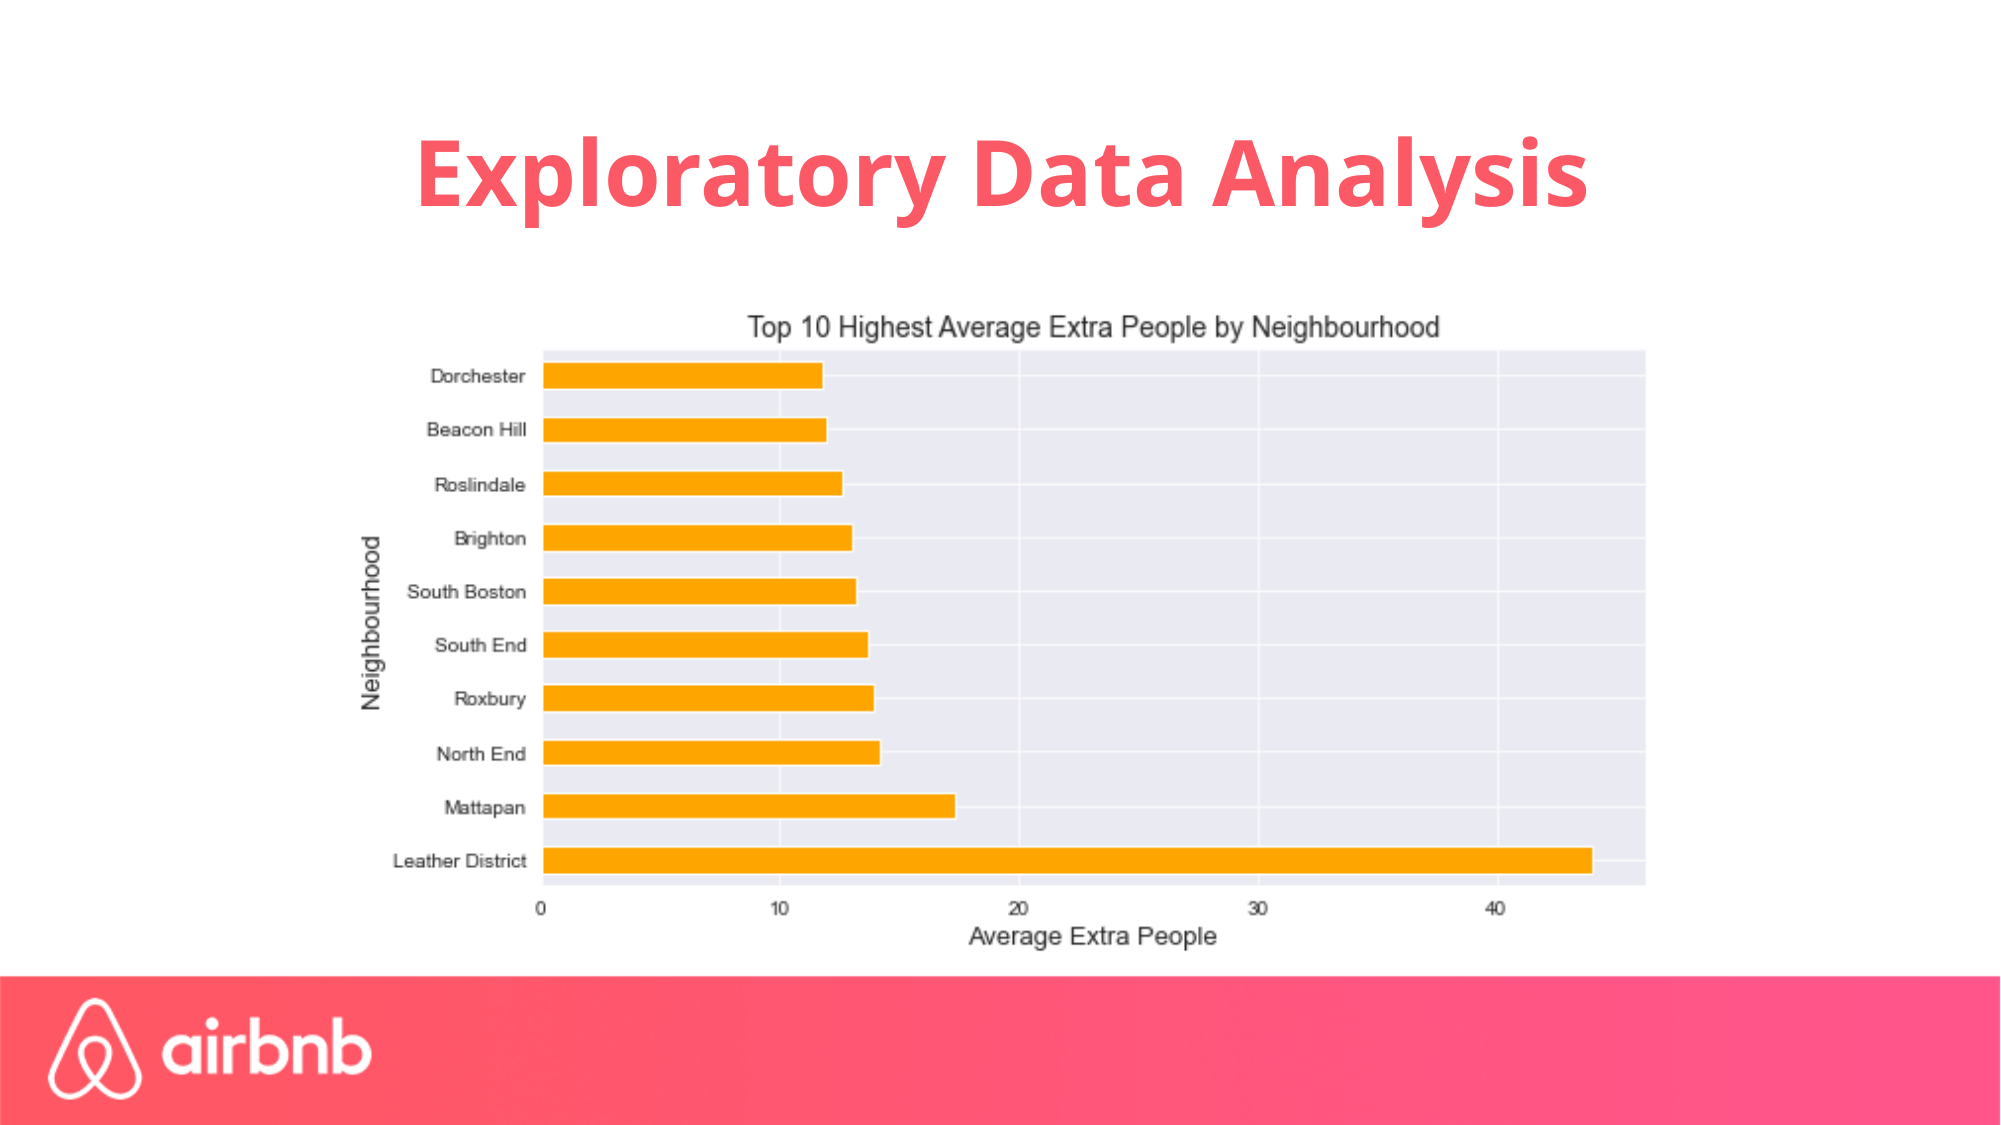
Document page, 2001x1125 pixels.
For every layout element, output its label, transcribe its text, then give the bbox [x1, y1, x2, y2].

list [348, 301, 1658, 965]
title Exploratory Data Analysis [83, 68, 1923, 286]
picture [0, 0, 2001, 1125]
